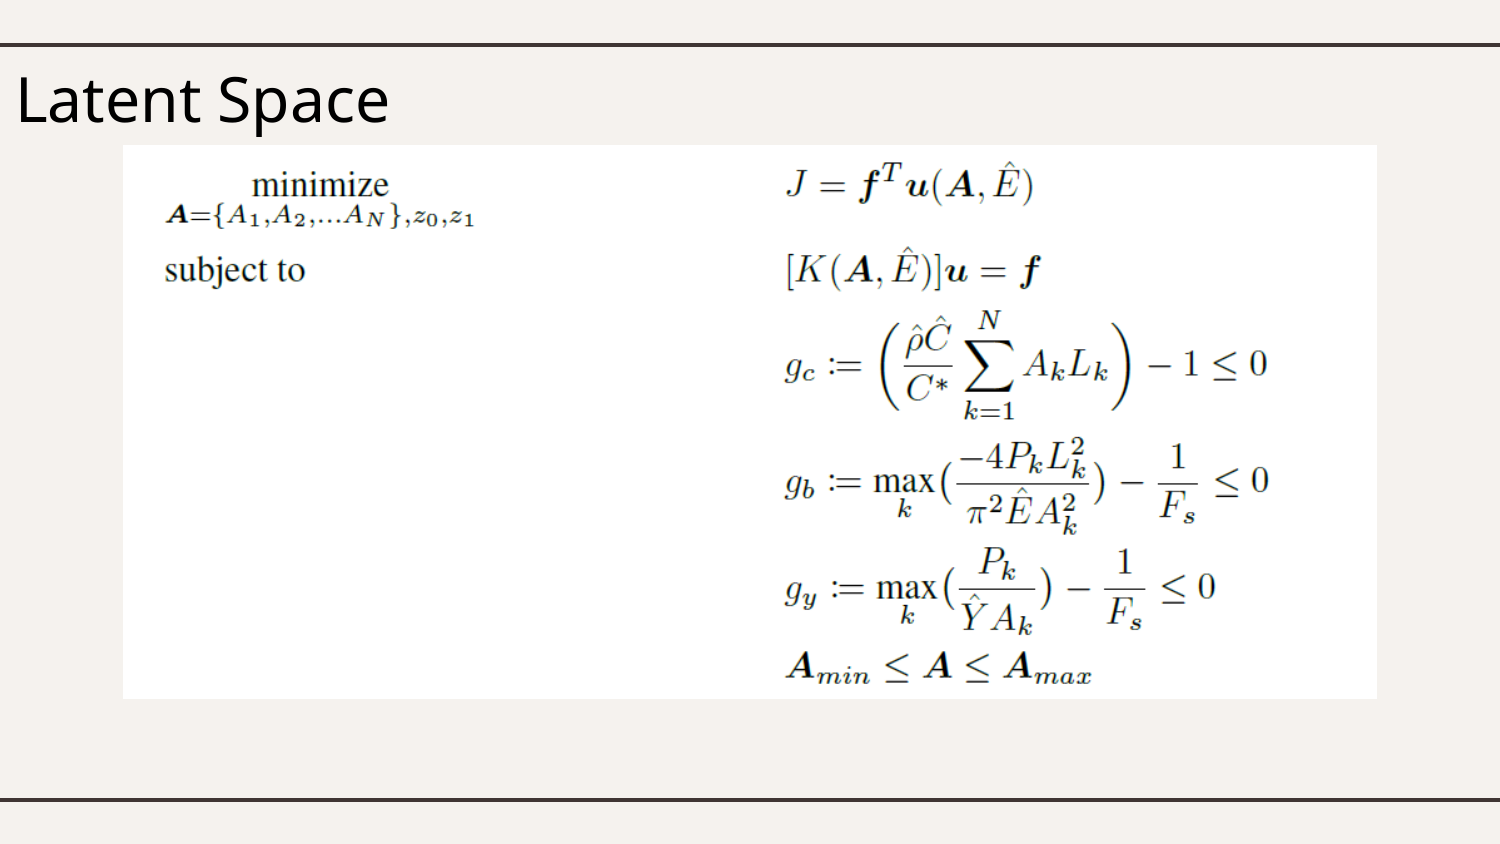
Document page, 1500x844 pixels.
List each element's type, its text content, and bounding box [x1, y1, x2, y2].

picture [123, 145, 1377, 699]
title Latent Space [0, 44, 1500, 139]
